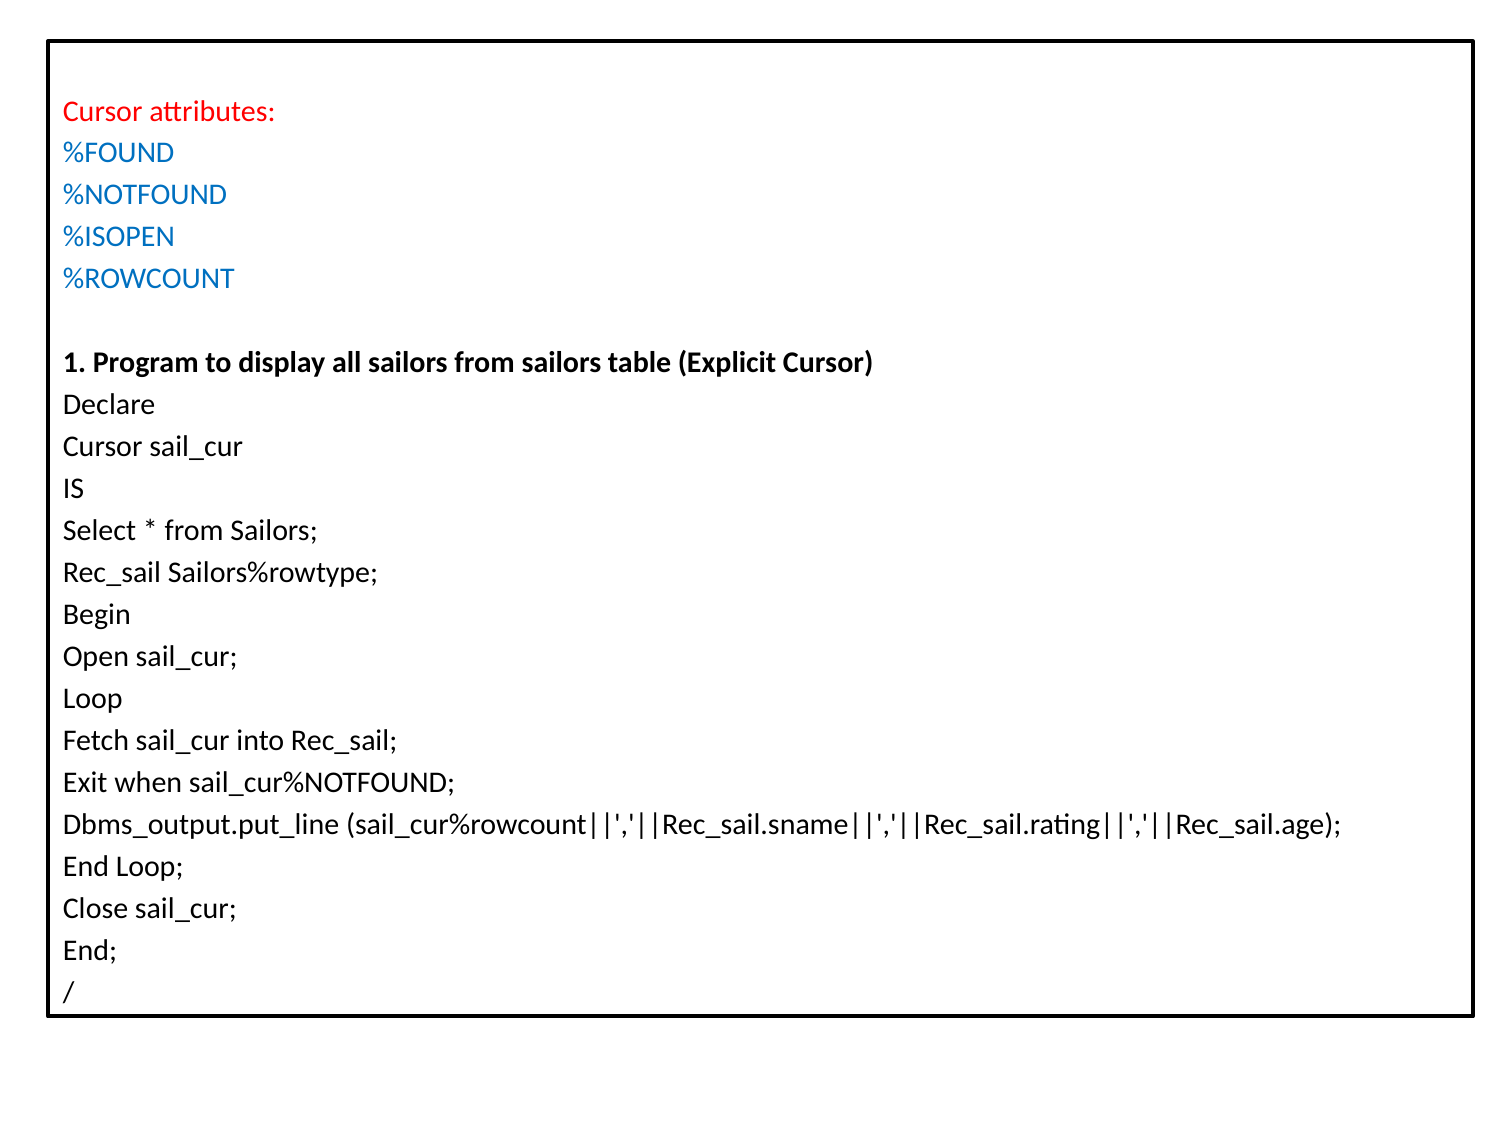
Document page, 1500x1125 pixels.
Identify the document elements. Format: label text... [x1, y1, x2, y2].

list Cursor attributes: %FOUND %NOTFOUND %ISOPEN %ROWCOUNT 1. Program to display all sailors from sailors table (Explicit Cursor) Declare Cursor sail_cur IS Select * from Sailors; Rec_sail Sailors%rowtype; Begin Open sail_cur; Loop Fetch sail_cur into Rec_sail; Exit when sail_cur%NOTFOUND; Dbms_output.put_line (sail_cur%rowcount||','||Rec_sail.sname||','||Rec_sail.rating||','||Rec_sail.age); End Loop; Close sail_cur; End; / [46, 39, 1475, 1018]
